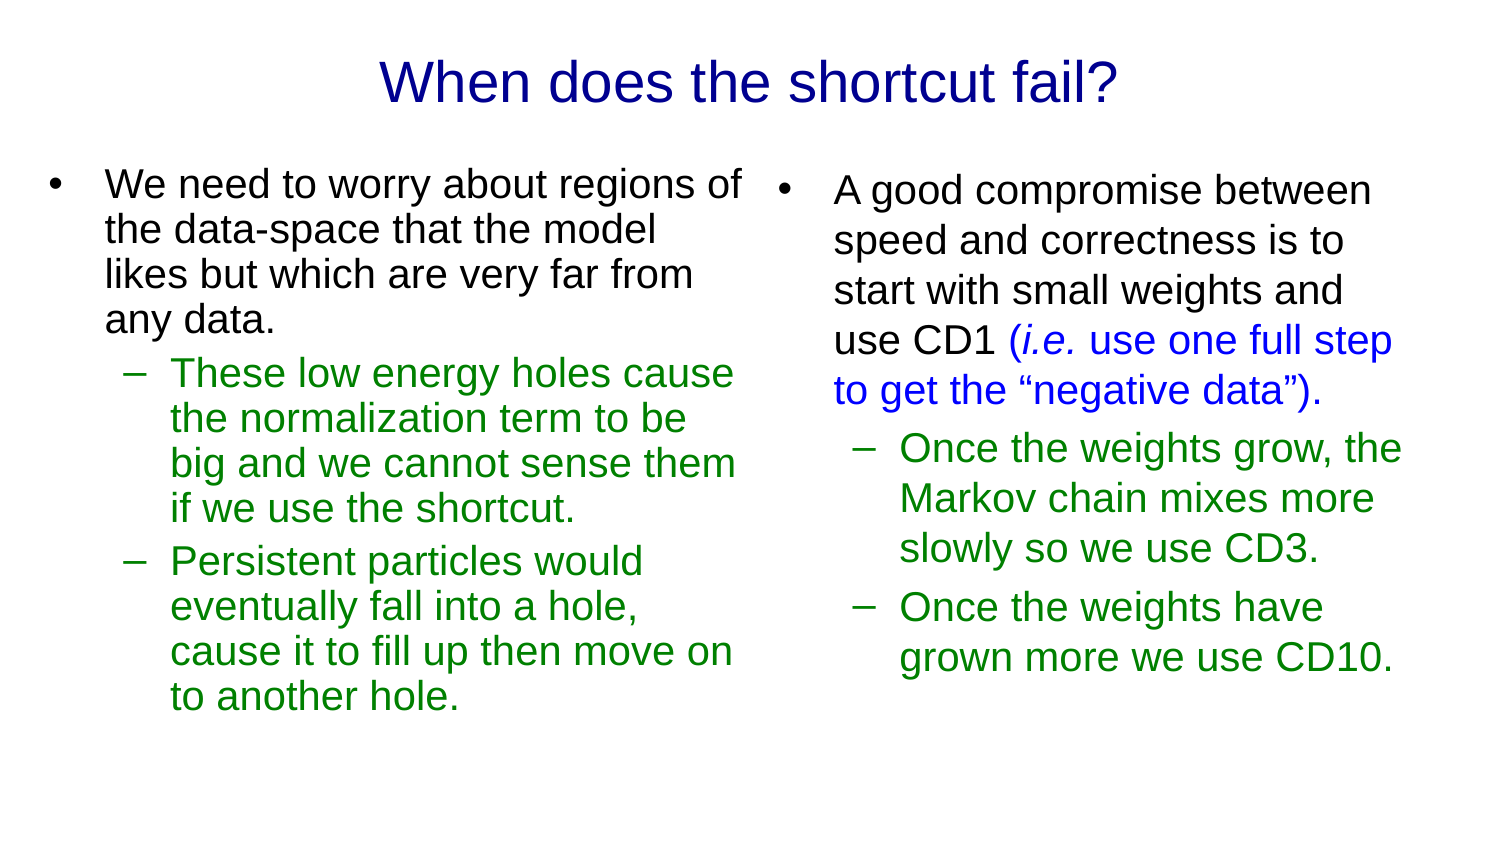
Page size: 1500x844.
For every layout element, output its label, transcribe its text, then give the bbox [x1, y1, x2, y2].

list We need to worry about regions of the data-space that the model likes but which are very far from any data. These low energy holes cause the normalization term to be big and we cannot sense them if we use the shortcut. Persistent particles would eventually fall into a hole, cause it to fill up then move on to another hole. [33, 155, 762, 712]
list A good compromise between speed and correctness is to start with small weights and use CD1 (i.e. use one full step to get the “negative data”). Once the weights grow, the Markov chain mixes more slowly so we use CD3. Once the weights have grown more we use CD10. [762, 155, 1425, 712]
title When does the shortcut fail? [75, 8, 1425, 150]
